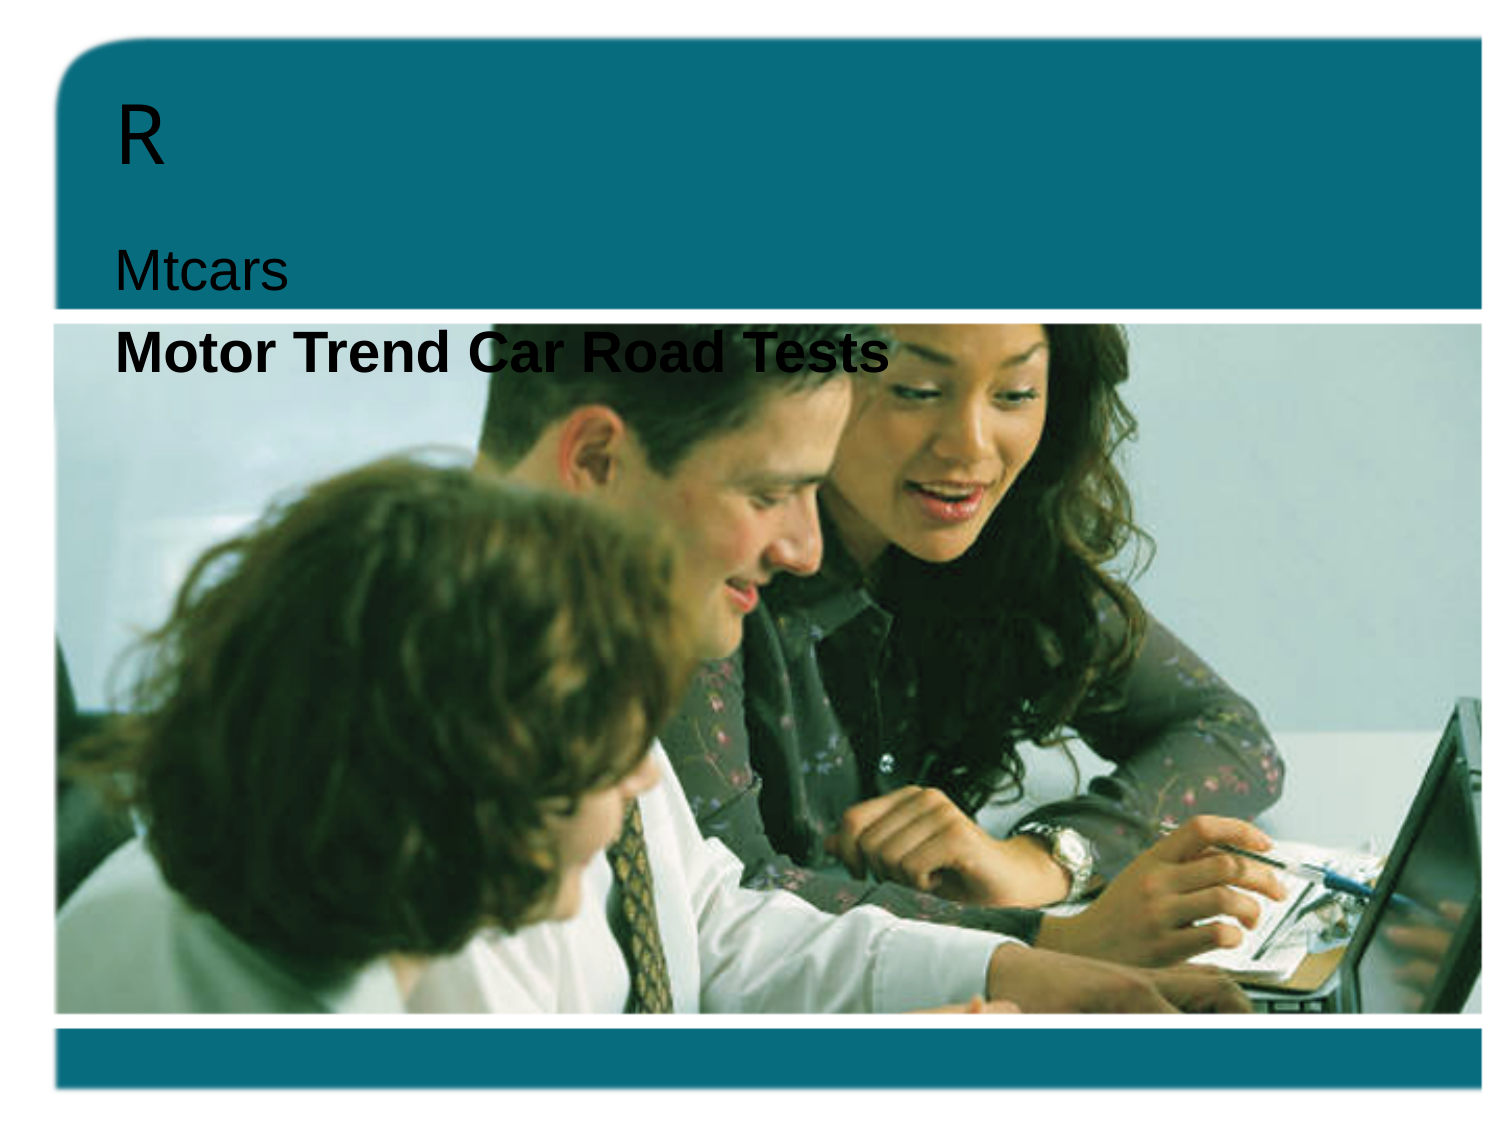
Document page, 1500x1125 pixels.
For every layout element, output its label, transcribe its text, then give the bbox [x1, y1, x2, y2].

picture [0, 0, 1500, 1125]
title R [99, 23, 1450, 224]
subtitle Mtcars Motor Trend Car Road Tests [99, 224, 1450, 313]
